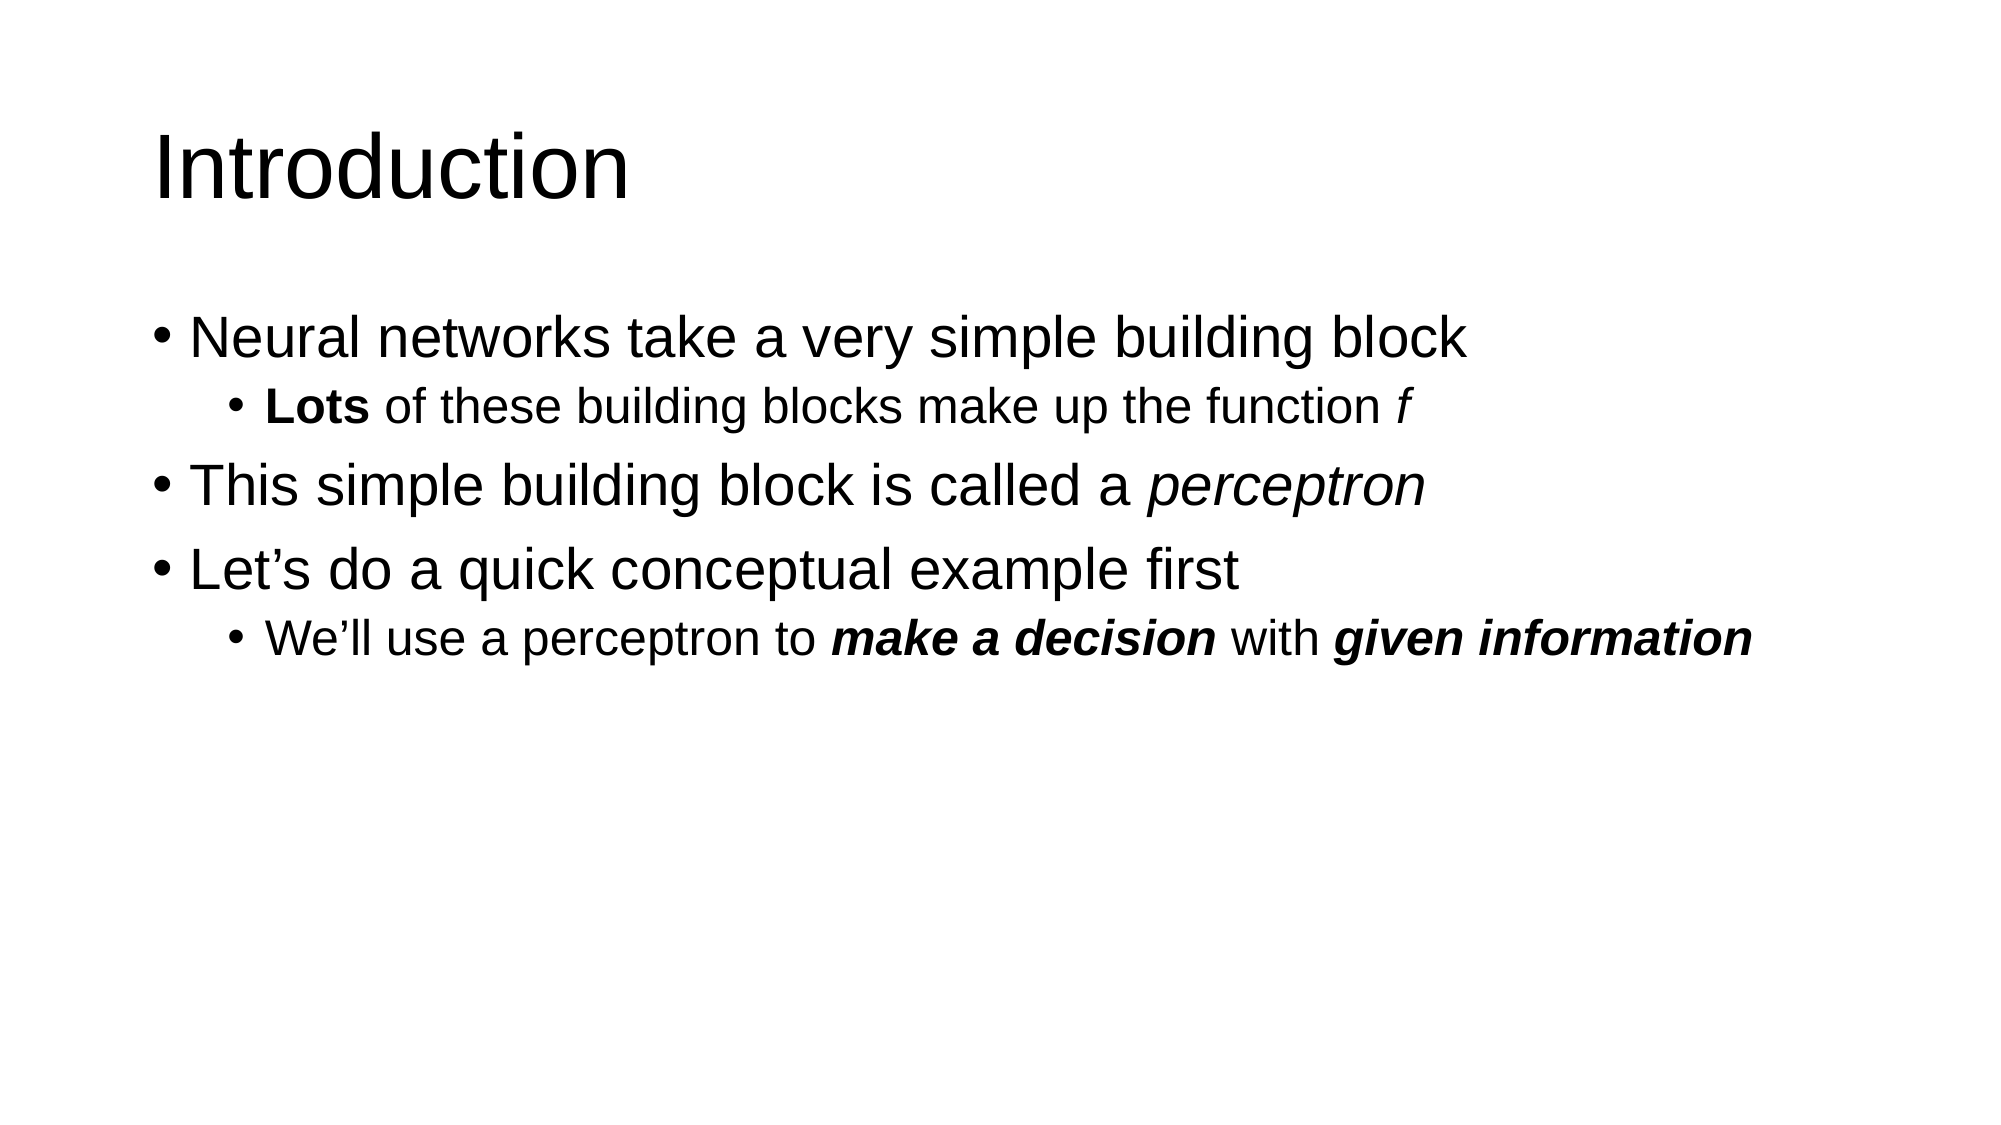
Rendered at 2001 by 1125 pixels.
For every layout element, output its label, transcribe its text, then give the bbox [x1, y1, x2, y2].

list Neural networks take a very simple building block Lots of these building blocks make up the function f This simple building block is called a perceptron Let’s do a quick conceptual example first We’ll use a perceptron to make a decision with given information [137, 299, 1863, 1014]
title Introduction [137, 59, 1863, 278]
